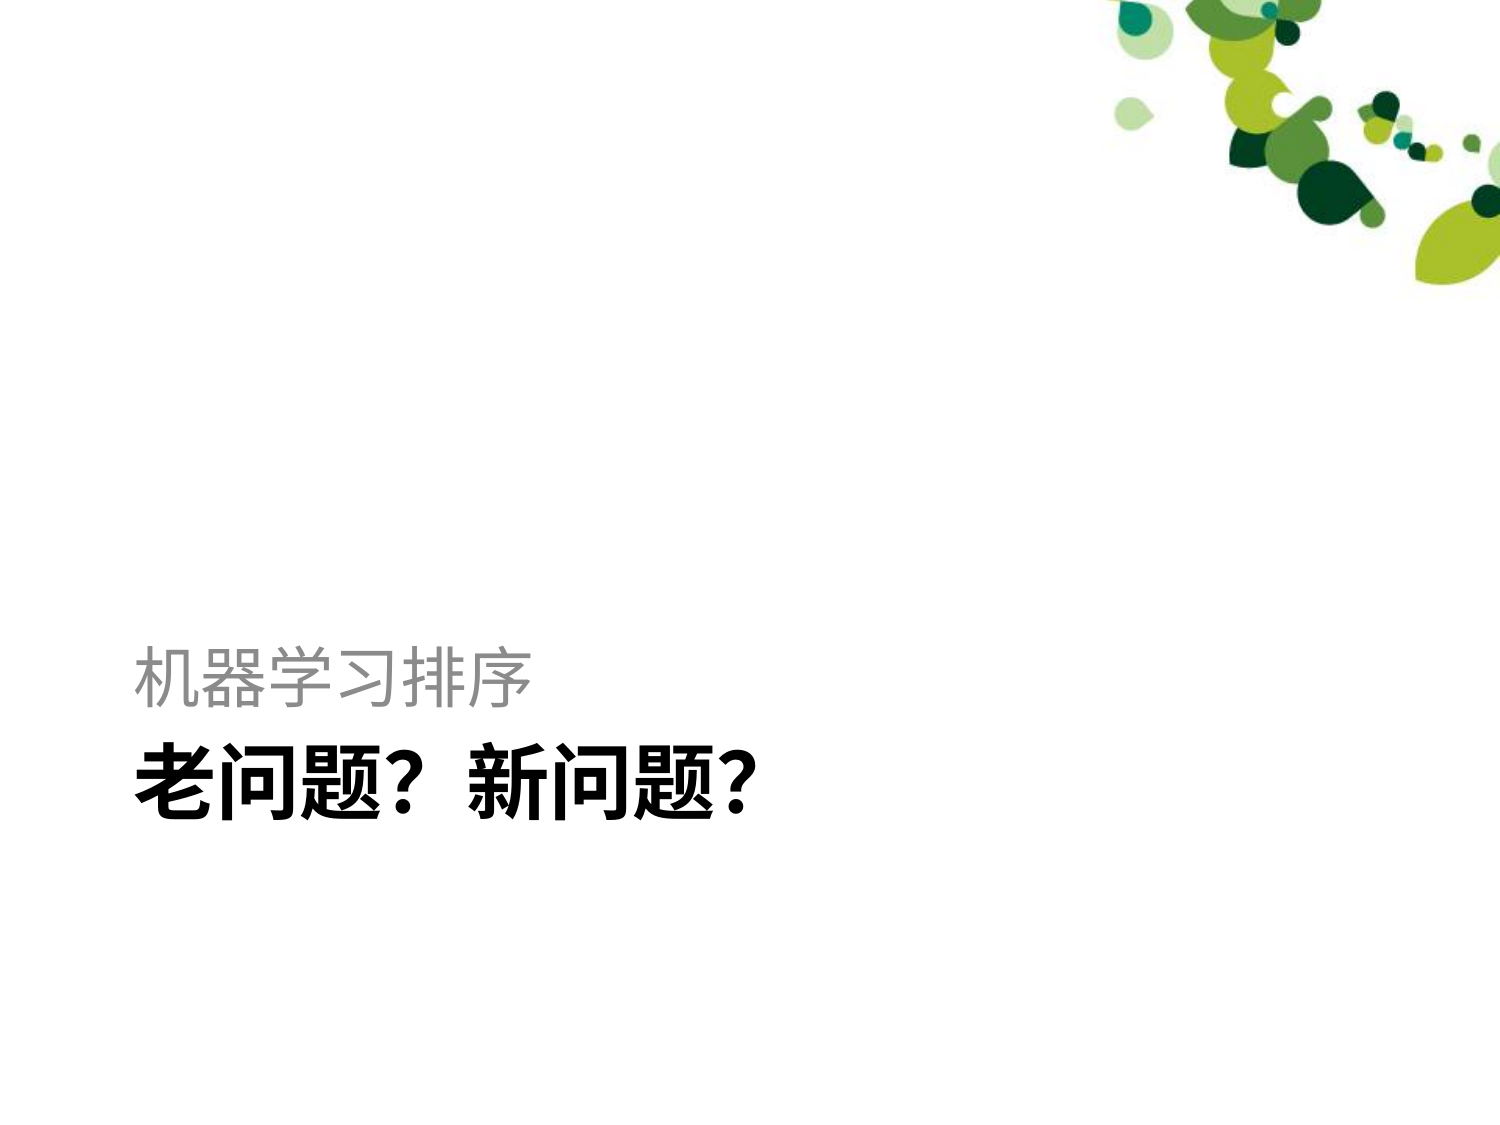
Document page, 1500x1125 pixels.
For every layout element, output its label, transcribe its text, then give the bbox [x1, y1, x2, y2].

title 老问题？新问题？ [118, 723, 1394, 947]
picture [0, 0, 1500, 1125]
list 机器学习排序 [118, 476, 1394, 723]
